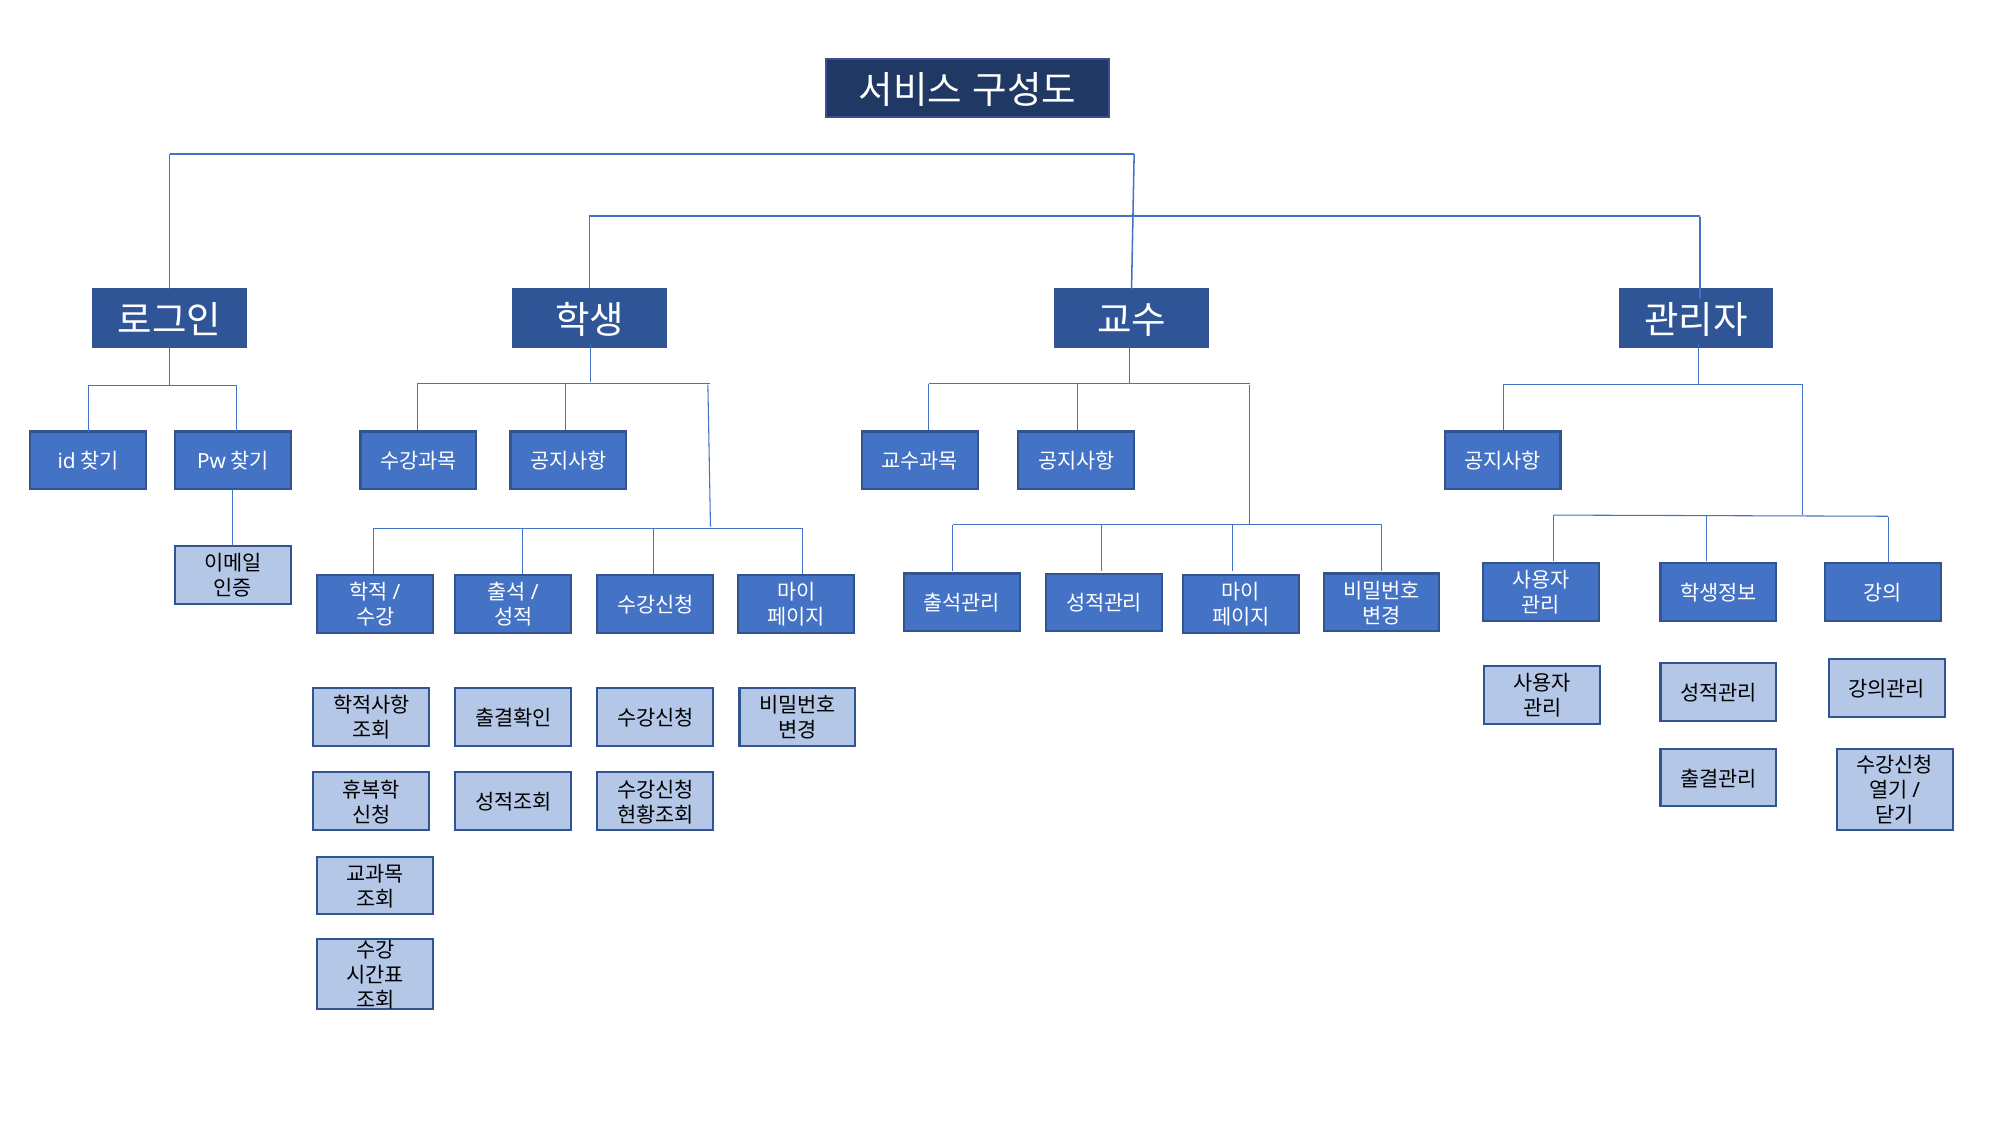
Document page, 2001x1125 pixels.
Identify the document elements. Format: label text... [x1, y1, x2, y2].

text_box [707, 384, 711, 527]
text_box 강의관리 [1828, 658, 1946, 718]
text_box 수강신청 열기/ 닫기 [1836, 748, 1954, 831]
text_box 서비스 구성도 [825, 58, 1110, 118]
text_box 비밀번호 변경 [738, 687, 856, 747]
text_box 수강 시간표 조회 [316, 938, 434, 1010]
text_box 수강과목 [359, 430, 477, 490]
text_box 사용자 관리 [1483, 665, 1601, 725]
text_box 학생정보 [1659, 562, 1777, 622]
text_box 출석관리 [903, 572, 1021, 632]
text_box 수강신청 현황조회 [596, 771, 714, 831]
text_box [1131, 154, 1135, 290]
text_box 수강신청 [596, 687, 714, 747]
text_box 공지사항 [1444, 430, 1562, 490]
text_box 사용자 관리 [1482, 562, 1600, 622]
text_box 휴복학 신청 [312, 771, 430, 831]
text_box 학적/ 수강 [316, 574, 434, 634]
text_box 공지사항 [1017, 430, 1135, 490]
text_box 비밀번호 변경 [1323, 572, 1440, 632]
text_box 강의 [1824, 562, 1942, 622]
text_box 공지사항 [509, 430, 627, 490]
text_box 성적관리 [1045, 573, 1163, 632]
text_box 로그인 [92, 288, 247, 348]
text_box 교수과목 [861, 430, 979, 490]
text_box id찾기 [29, 430, 147, 490]
text_box 수강신청 [596, 574, 714, 634]
text_box 출결확인 [454, 687, 572, 747]
text_box 출석/ 성적 [454, 574, 572, 634]
text_box 성적조회 [454, 771, 572, 831]
text_box 학생 [512, 288, 667, 348]
text_box 학적사항 조회 [312, 687, 430, 747]
text_box 성적관리 [1659, 662, 1777, 722]
text_box 마이 페이지 [1182, 574, 1300, 634]
text_box 이메일 인증 [174, 545, 292, 605]
text_box 교수 [1054, 288, 1209, 348]
text_box 출결관리 [1659, 748, 1777, 807]
text_box Pw찾기 [174, 430, 292, 490]
text_box 교과목 조회 [316, 856, 434, 915]
text_box 관리자 [1619, 288, 1773, 348]
text_box 마이 페이지 [737, 574, 855, 634]
